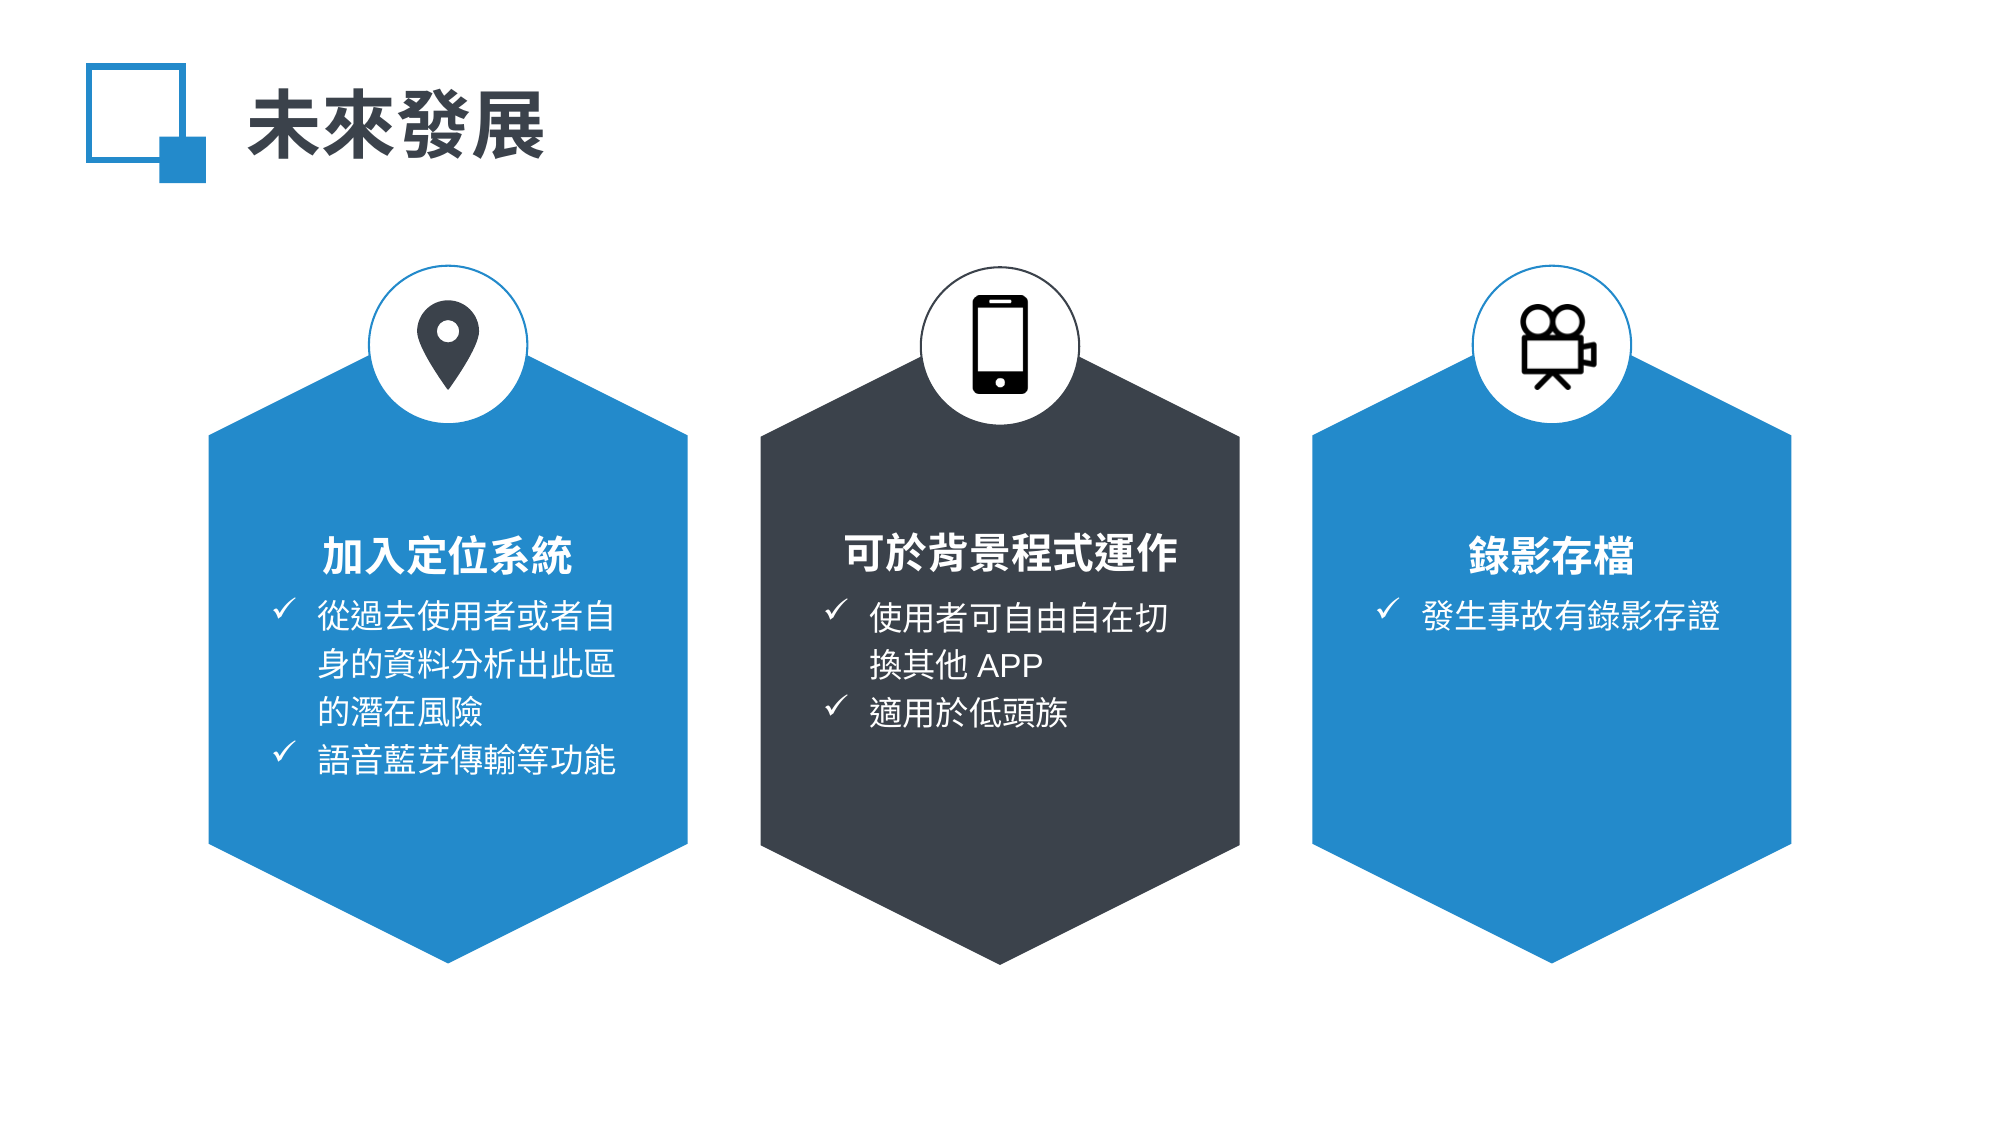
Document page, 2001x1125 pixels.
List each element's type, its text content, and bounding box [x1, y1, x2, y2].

text_box [88, 66, 184, 161]
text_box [208, 265, 688, 964]
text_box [760, 267, 1240, 965]
text_box [158, 136, 207, 184]
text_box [1312, 265, 1792, 964]
text_box 未來發展 [231, 70, 562, 176]
